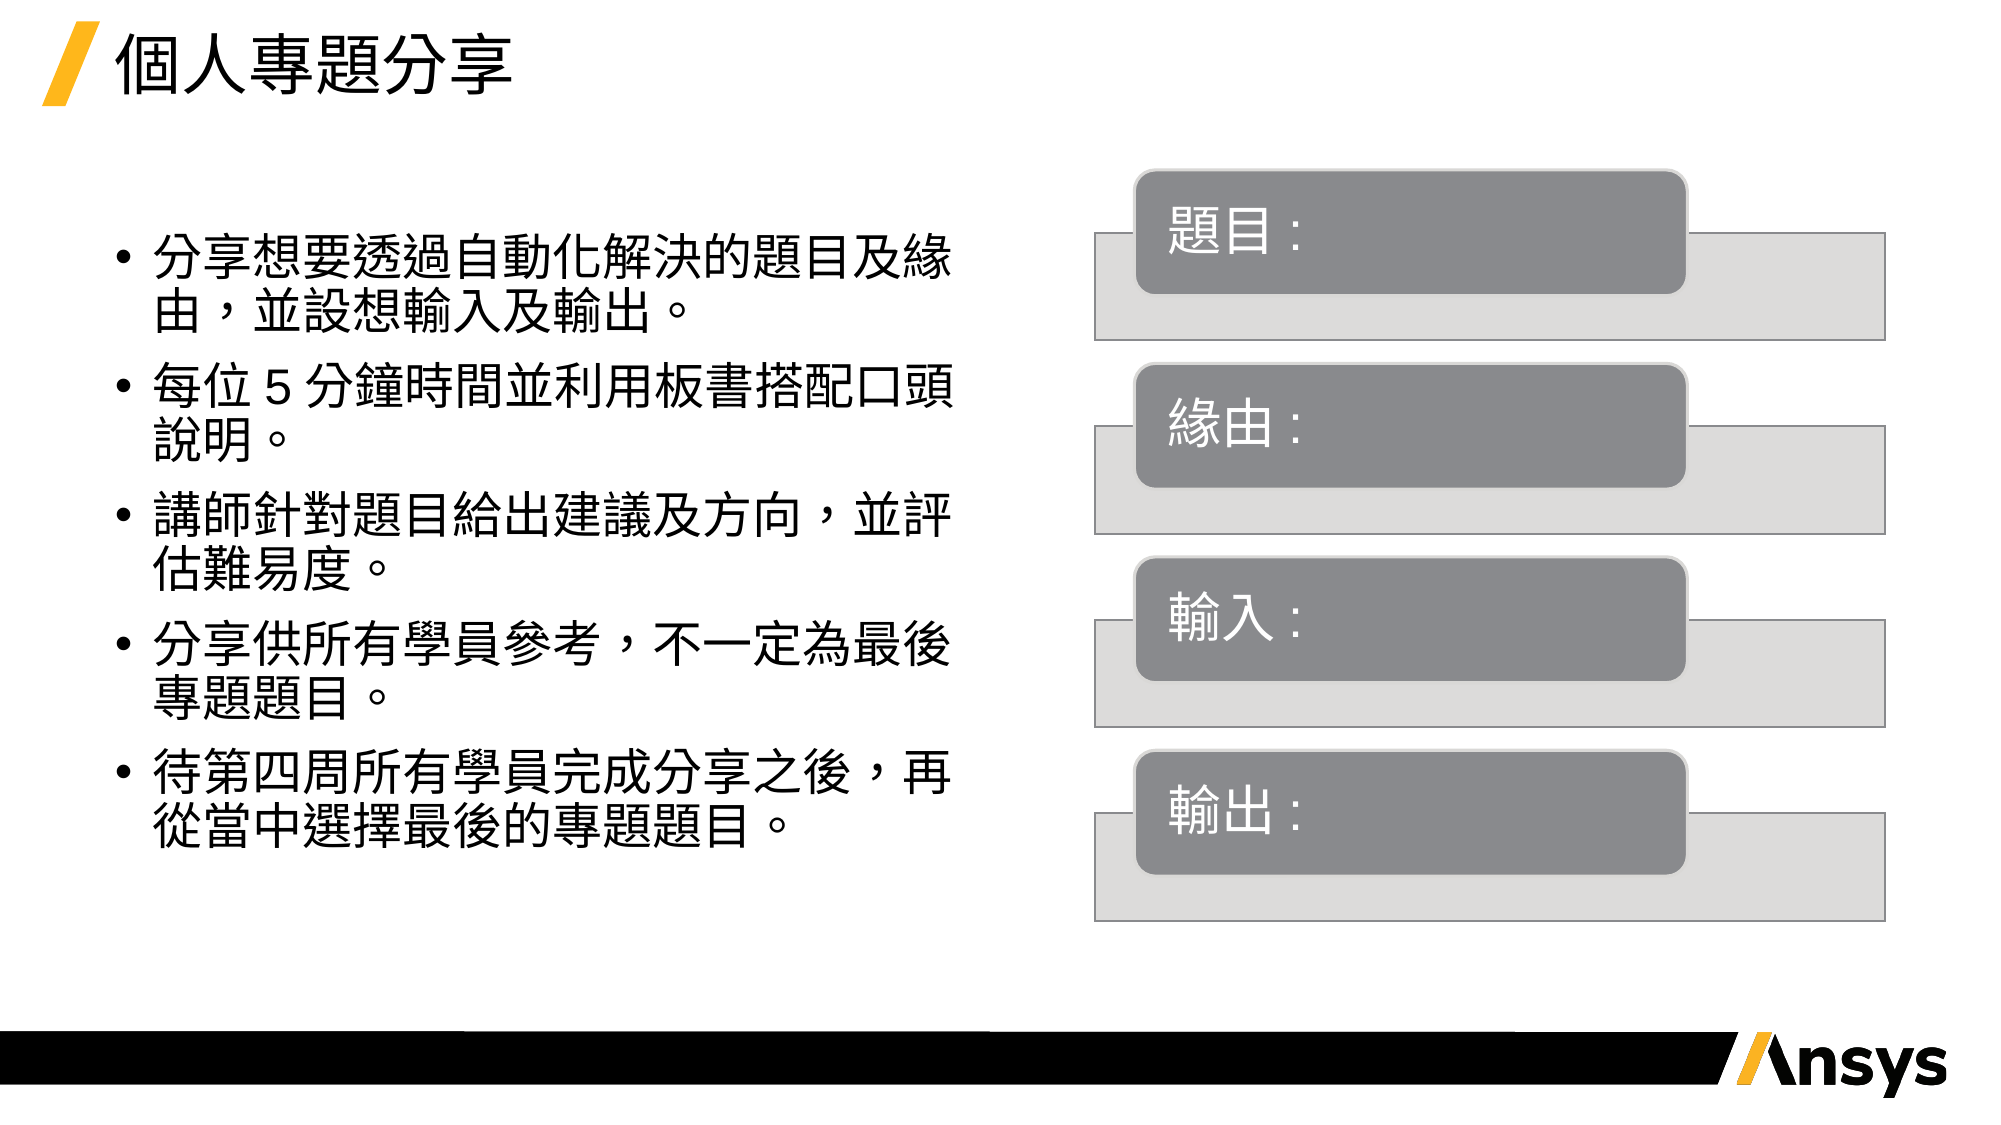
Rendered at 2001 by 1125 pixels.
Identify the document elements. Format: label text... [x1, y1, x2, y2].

list 分享想要透過自動化解決的題目及緣由，並設想輸入及輸出。 每位5分鐘時間並利用板書搭配口頭說明。 講師針對題目給出建議及方向，並評估難易度。 分享供所有學員參考，不一定為最後專題題目。 待第四周所有學員完成分享之後，再從當中選擇最後的專題題目。 [99, 224, 974, 1019]
title 個人專題分享 [99, 24, 1900, 164]
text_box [1094, 163, 1885, 928]
